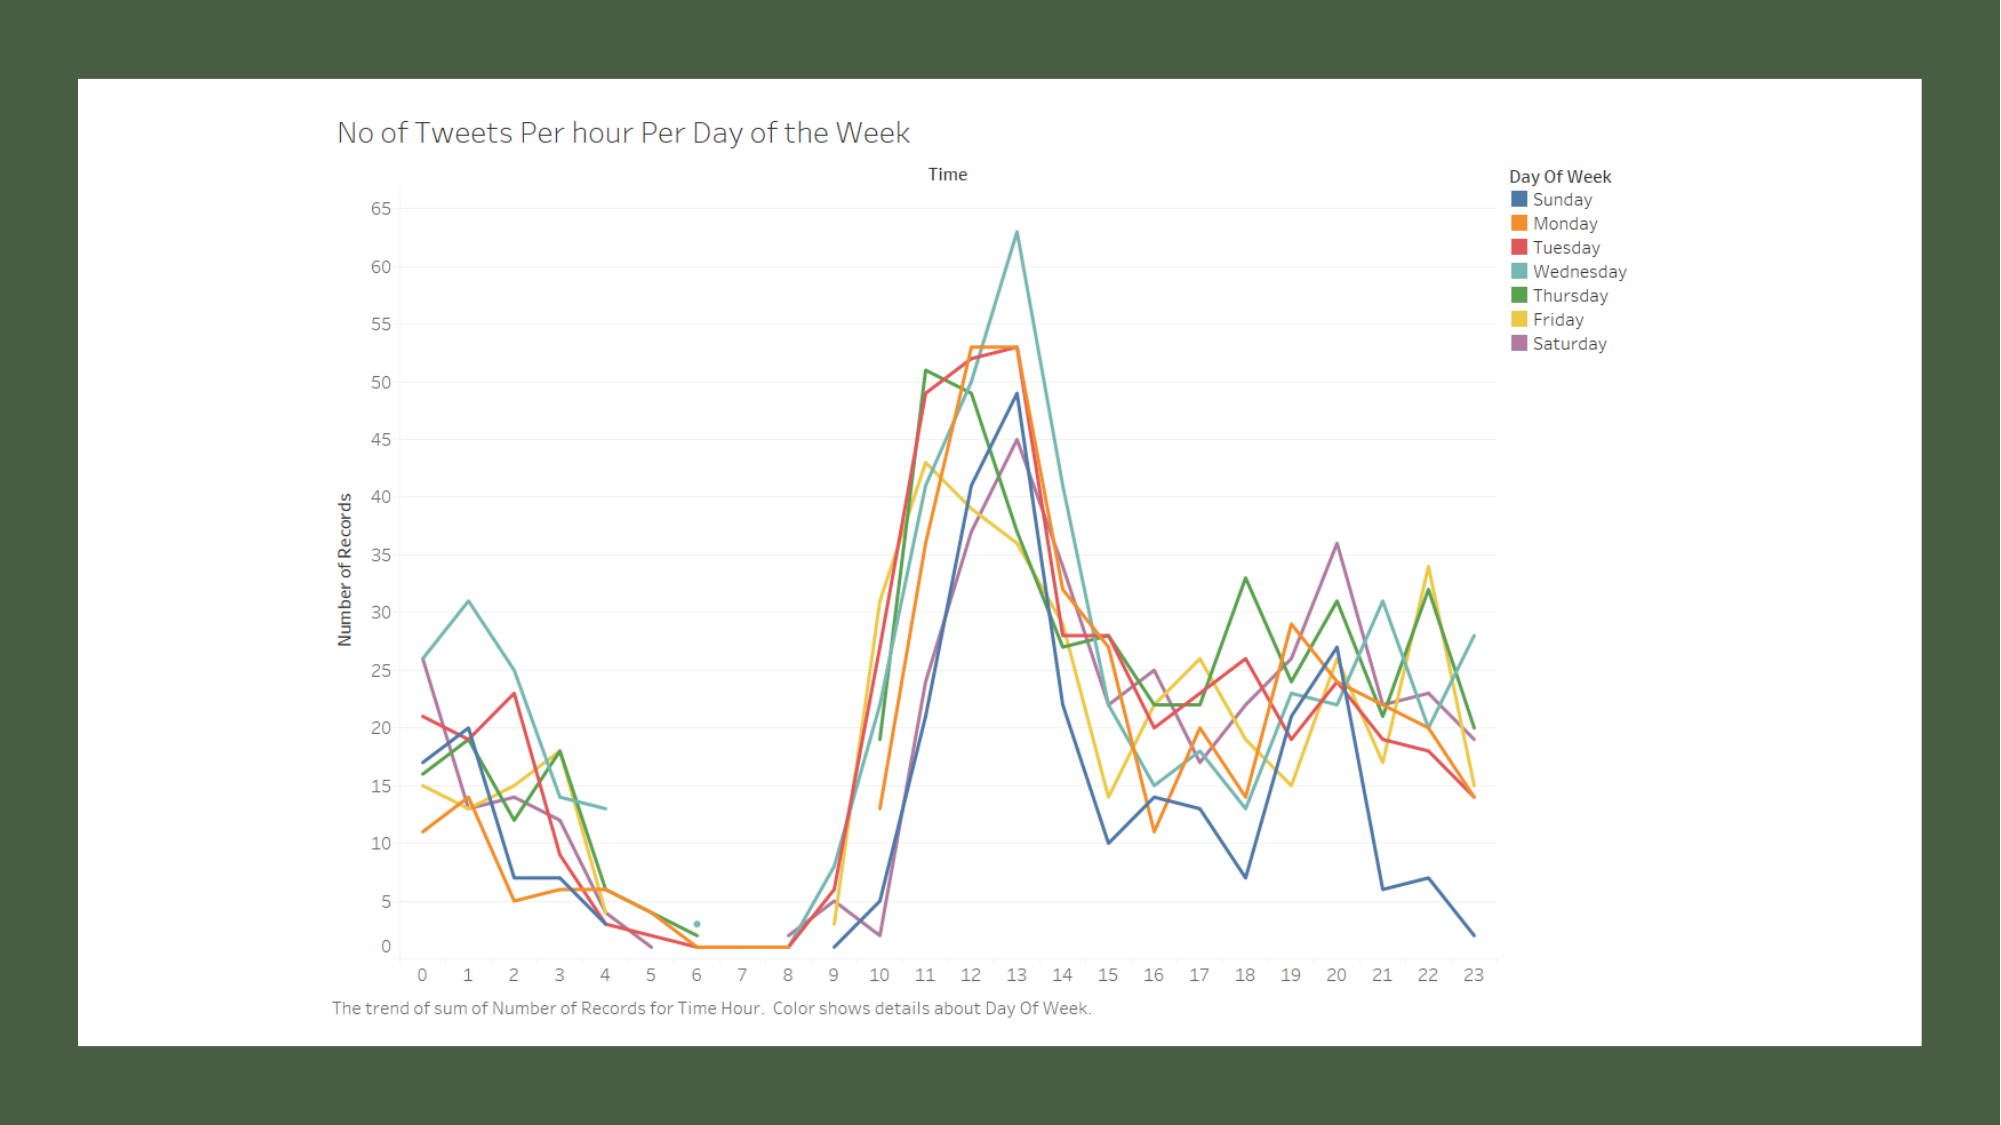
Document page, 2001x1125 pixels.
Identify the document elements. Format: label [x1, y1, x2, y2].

text_box [77, 78, 1923, 1047]
text_box [0, 0, 2000, 1125]
picture [332, 105, 1668, 1020]
